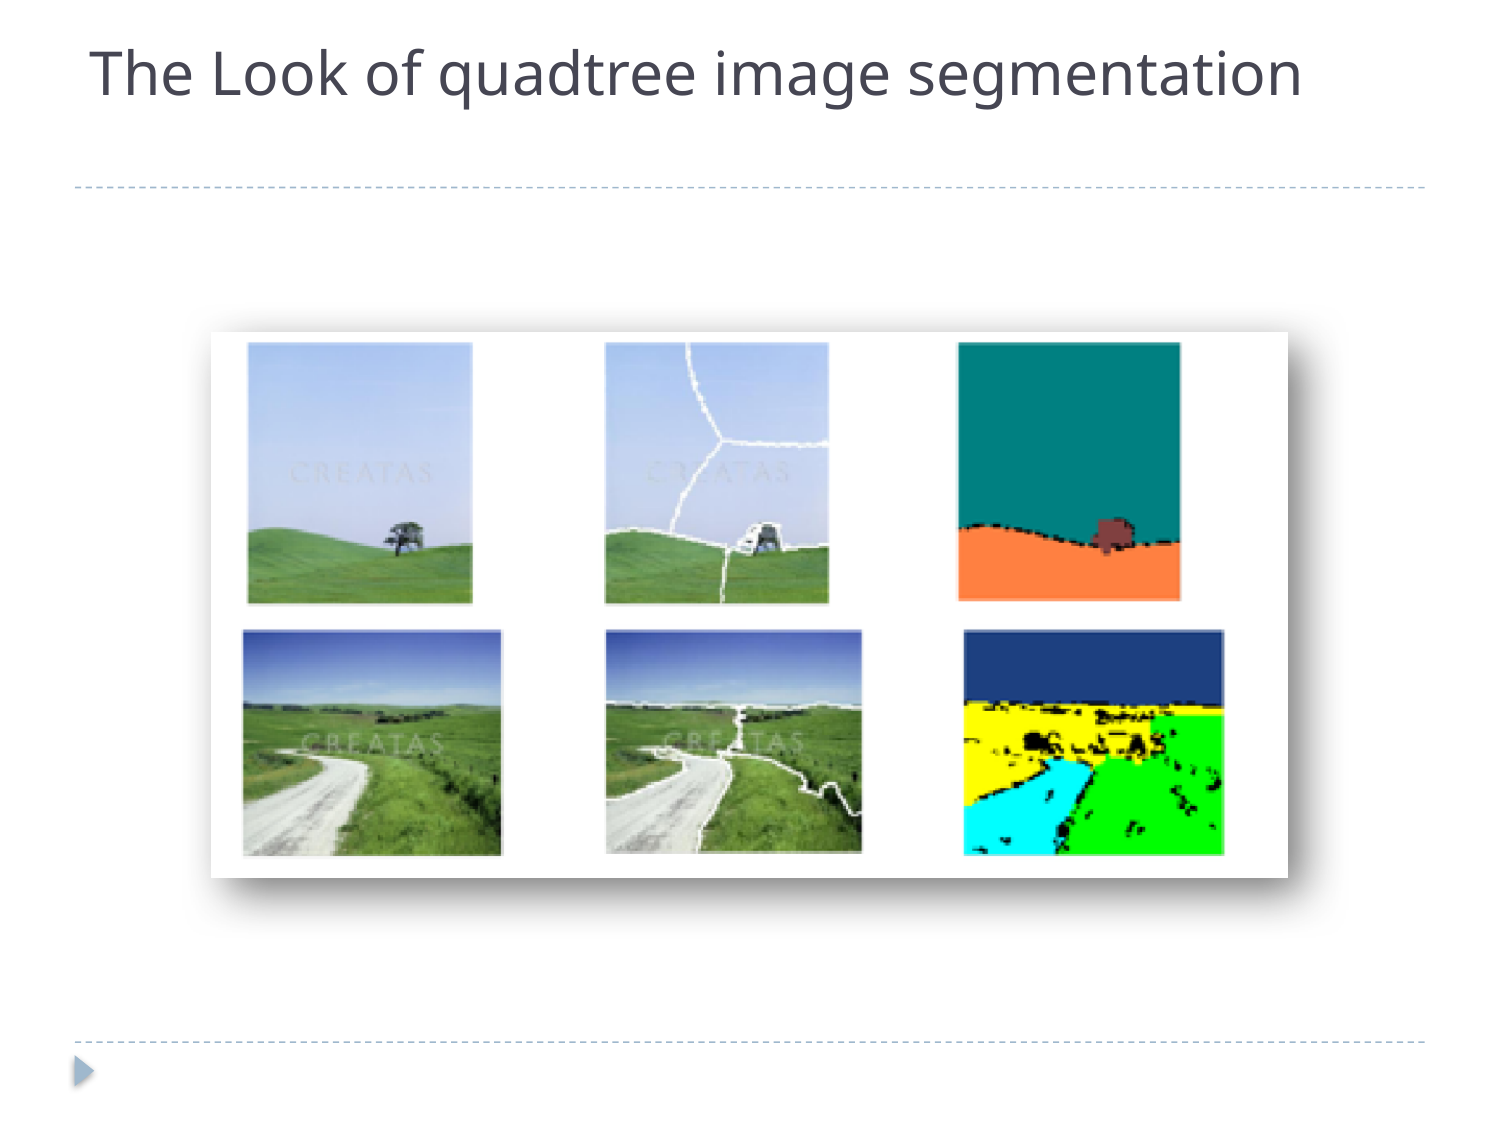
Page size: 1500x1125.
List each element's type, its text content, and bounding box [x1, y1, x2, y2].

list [211, 332, 1289, 878]
title The Look of quadtree image segmentation [75, 24, 1425, 188]
